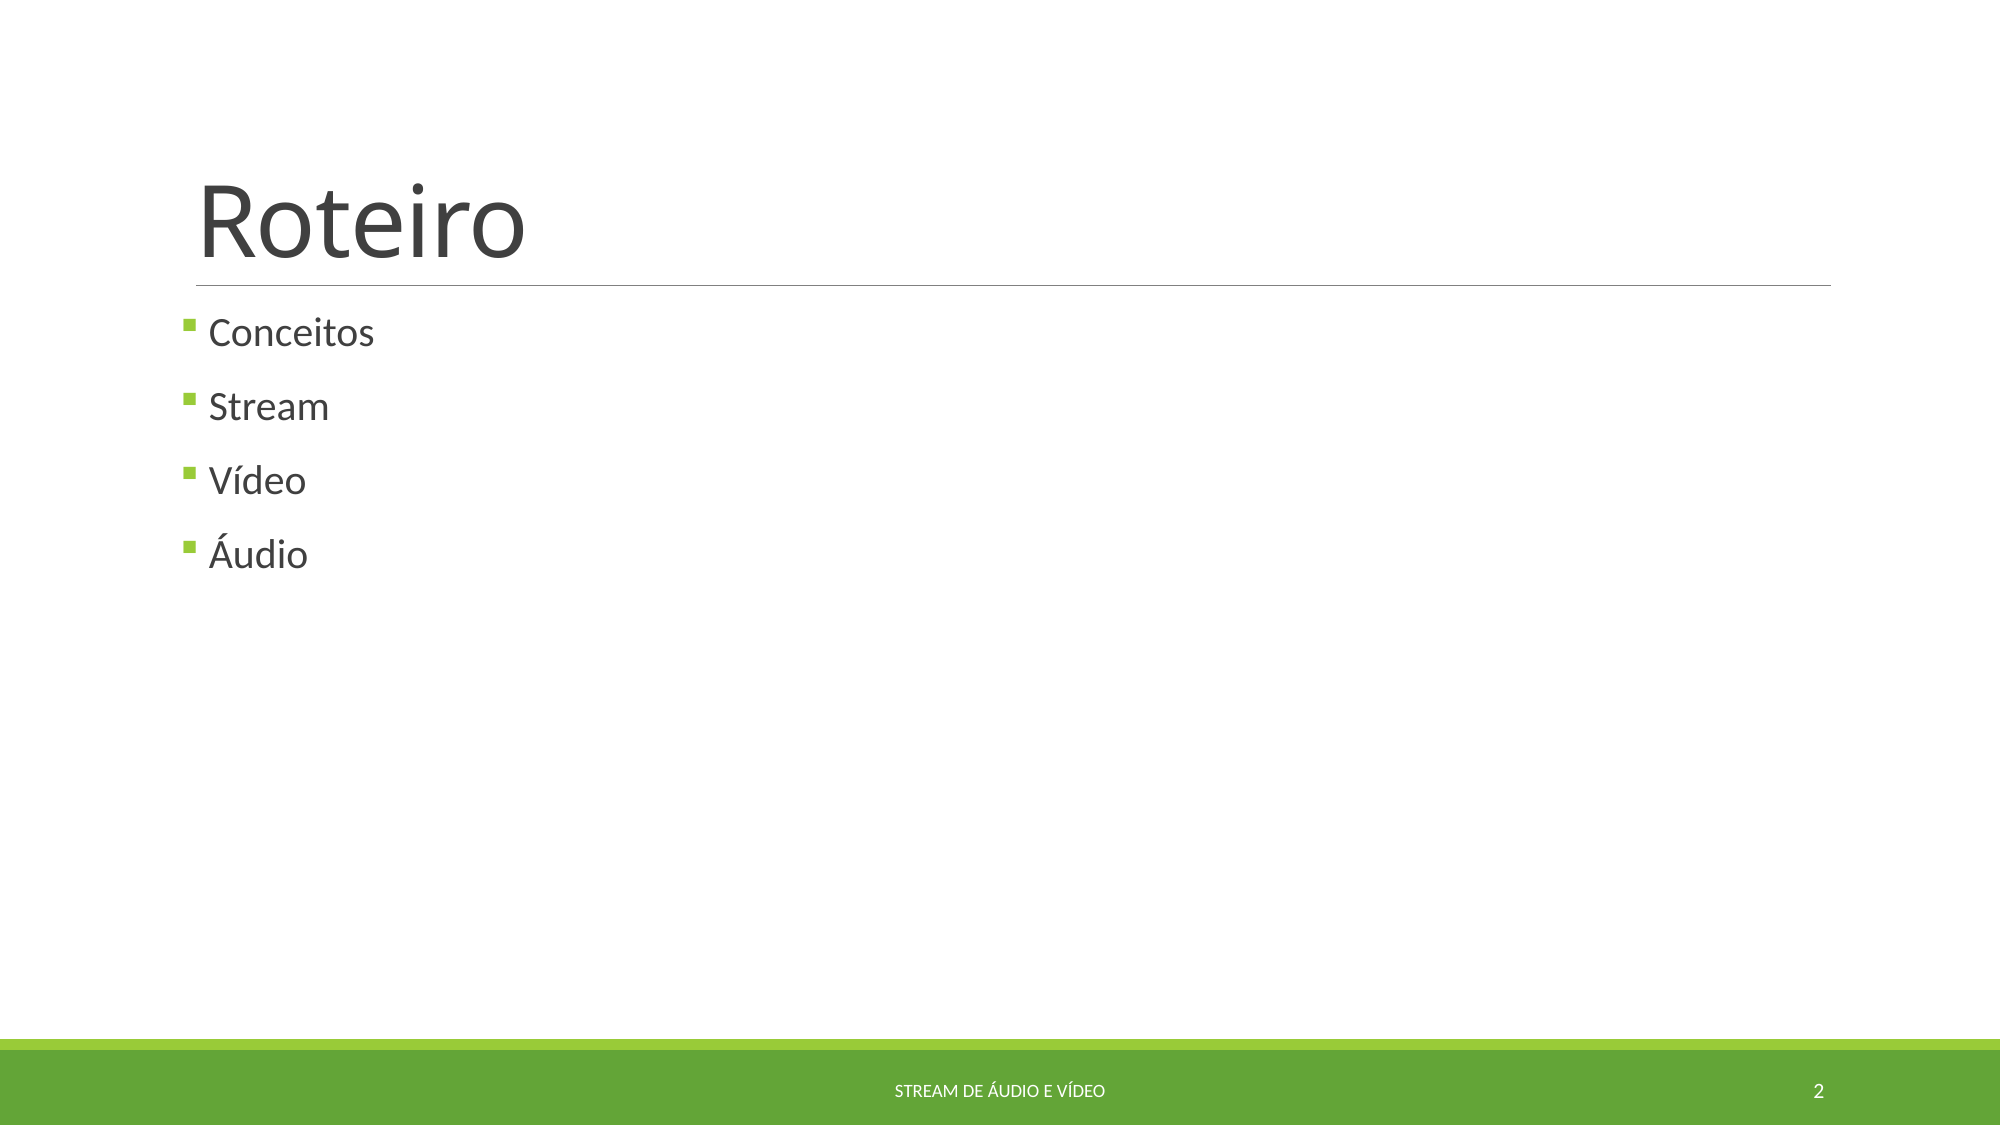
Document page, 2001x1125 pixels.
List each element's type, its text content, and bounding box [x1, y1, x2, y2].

slide_number 2 [1624, 1059, 1840, 1120]
list Conceitos Stream Vídeo Áudio [180, 302, 1830, 963]
title Roteiro [180, 47, 1830, 285]
footer Stream de áudio e vídeo [604, 1059, 1396, 1120]
